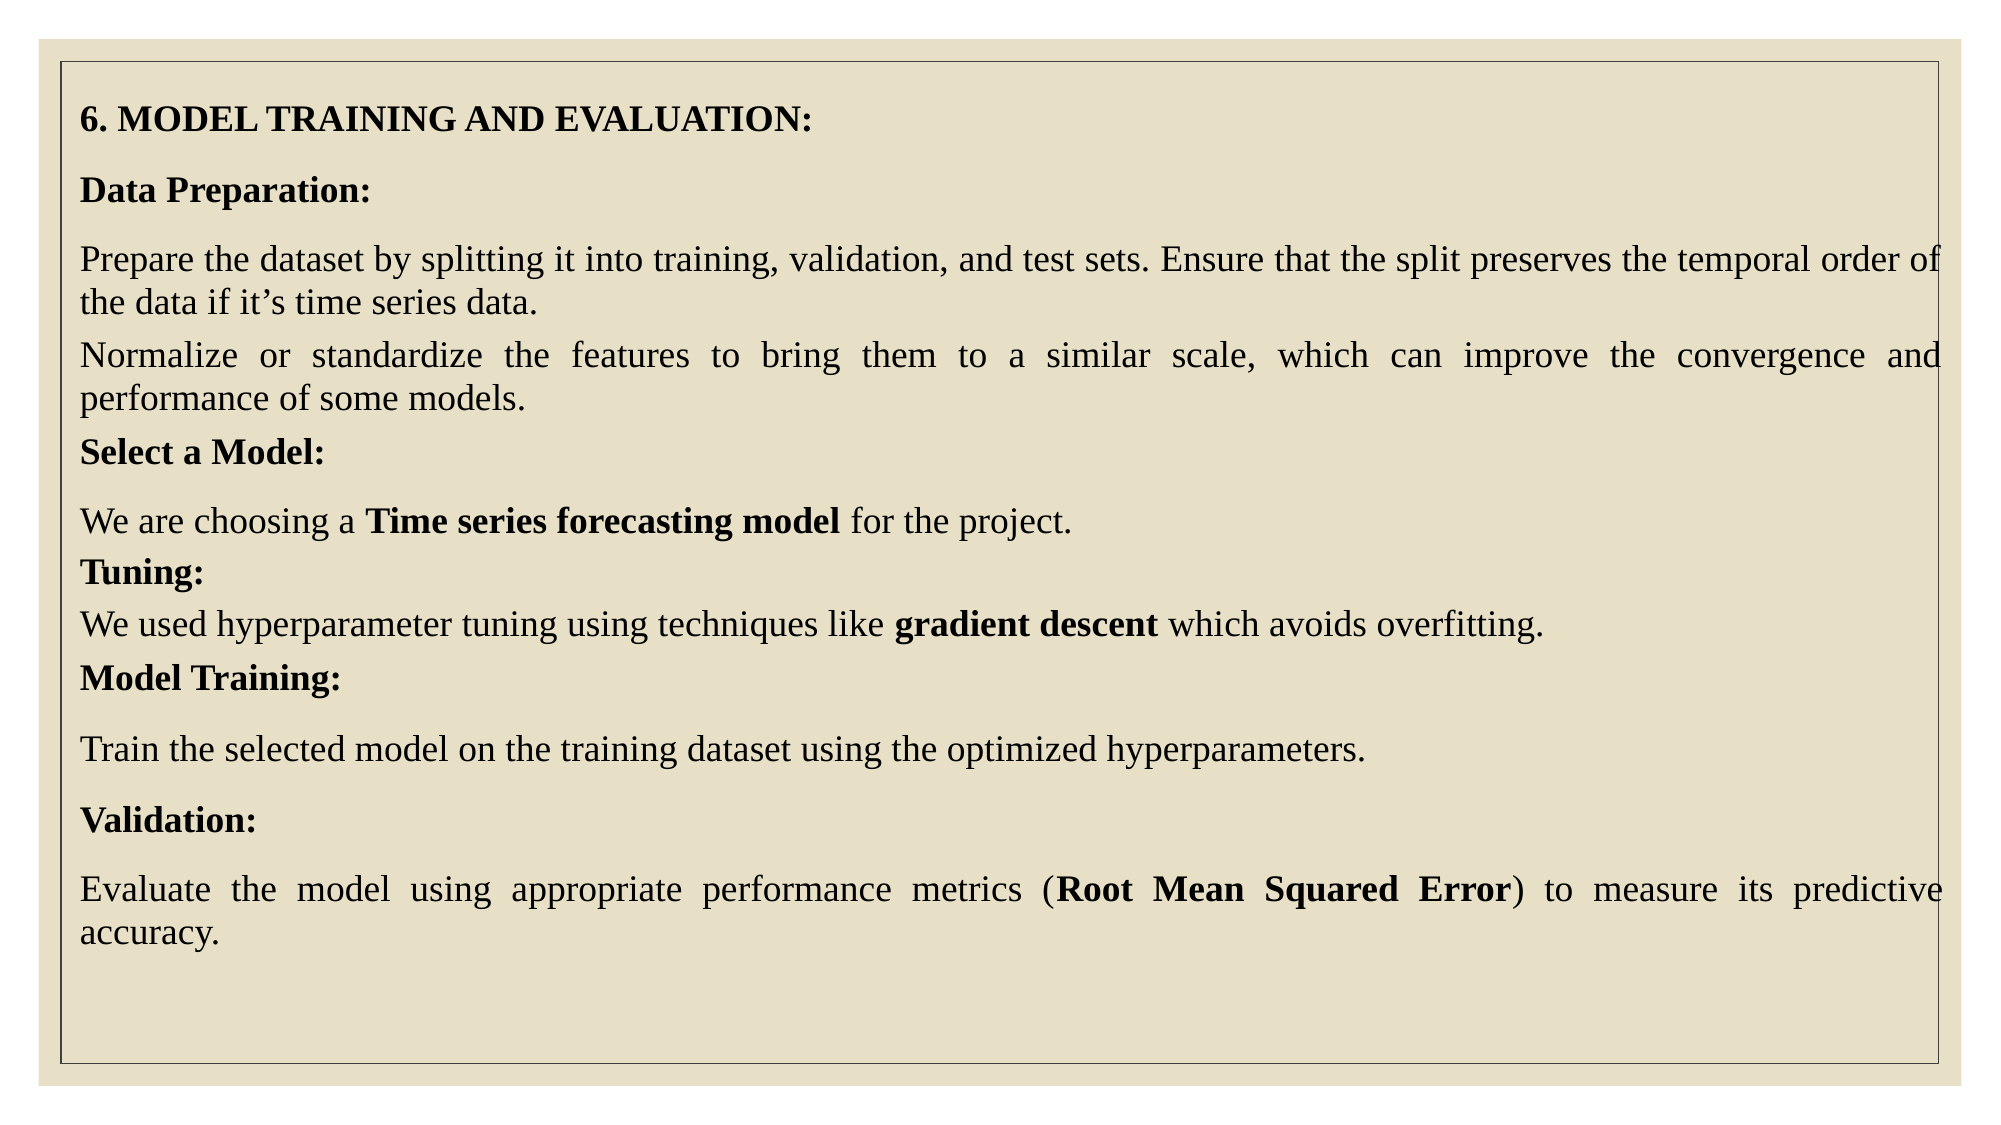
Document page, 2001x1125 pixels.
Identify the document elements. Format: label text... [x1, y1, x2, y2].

text_box 6. MODEL TRAINING AND EVALUATION: Data Preparation: Prepare the dataset by splitting it into training, validation, and test sets. Ensure that the split preserves the temporal order of the data if it’s time series data. Normalize or standardize the features to bring them to a similar scale, which can improve the convergence and performance of some models. Select a Model: We are choosing a Time series forecasting model for the project. Tuning: We used hyperparameter tuning using techniques like gradient descent which avoids overfitting. Model Training: Train the selected model on the training dataset using the optimized hyperparameters. Validation: Evaluate the model using appropriate performance metrics (Root Mean Squared Error) to measure its predictive accuracy. [79, 93, 1945, 1056]
